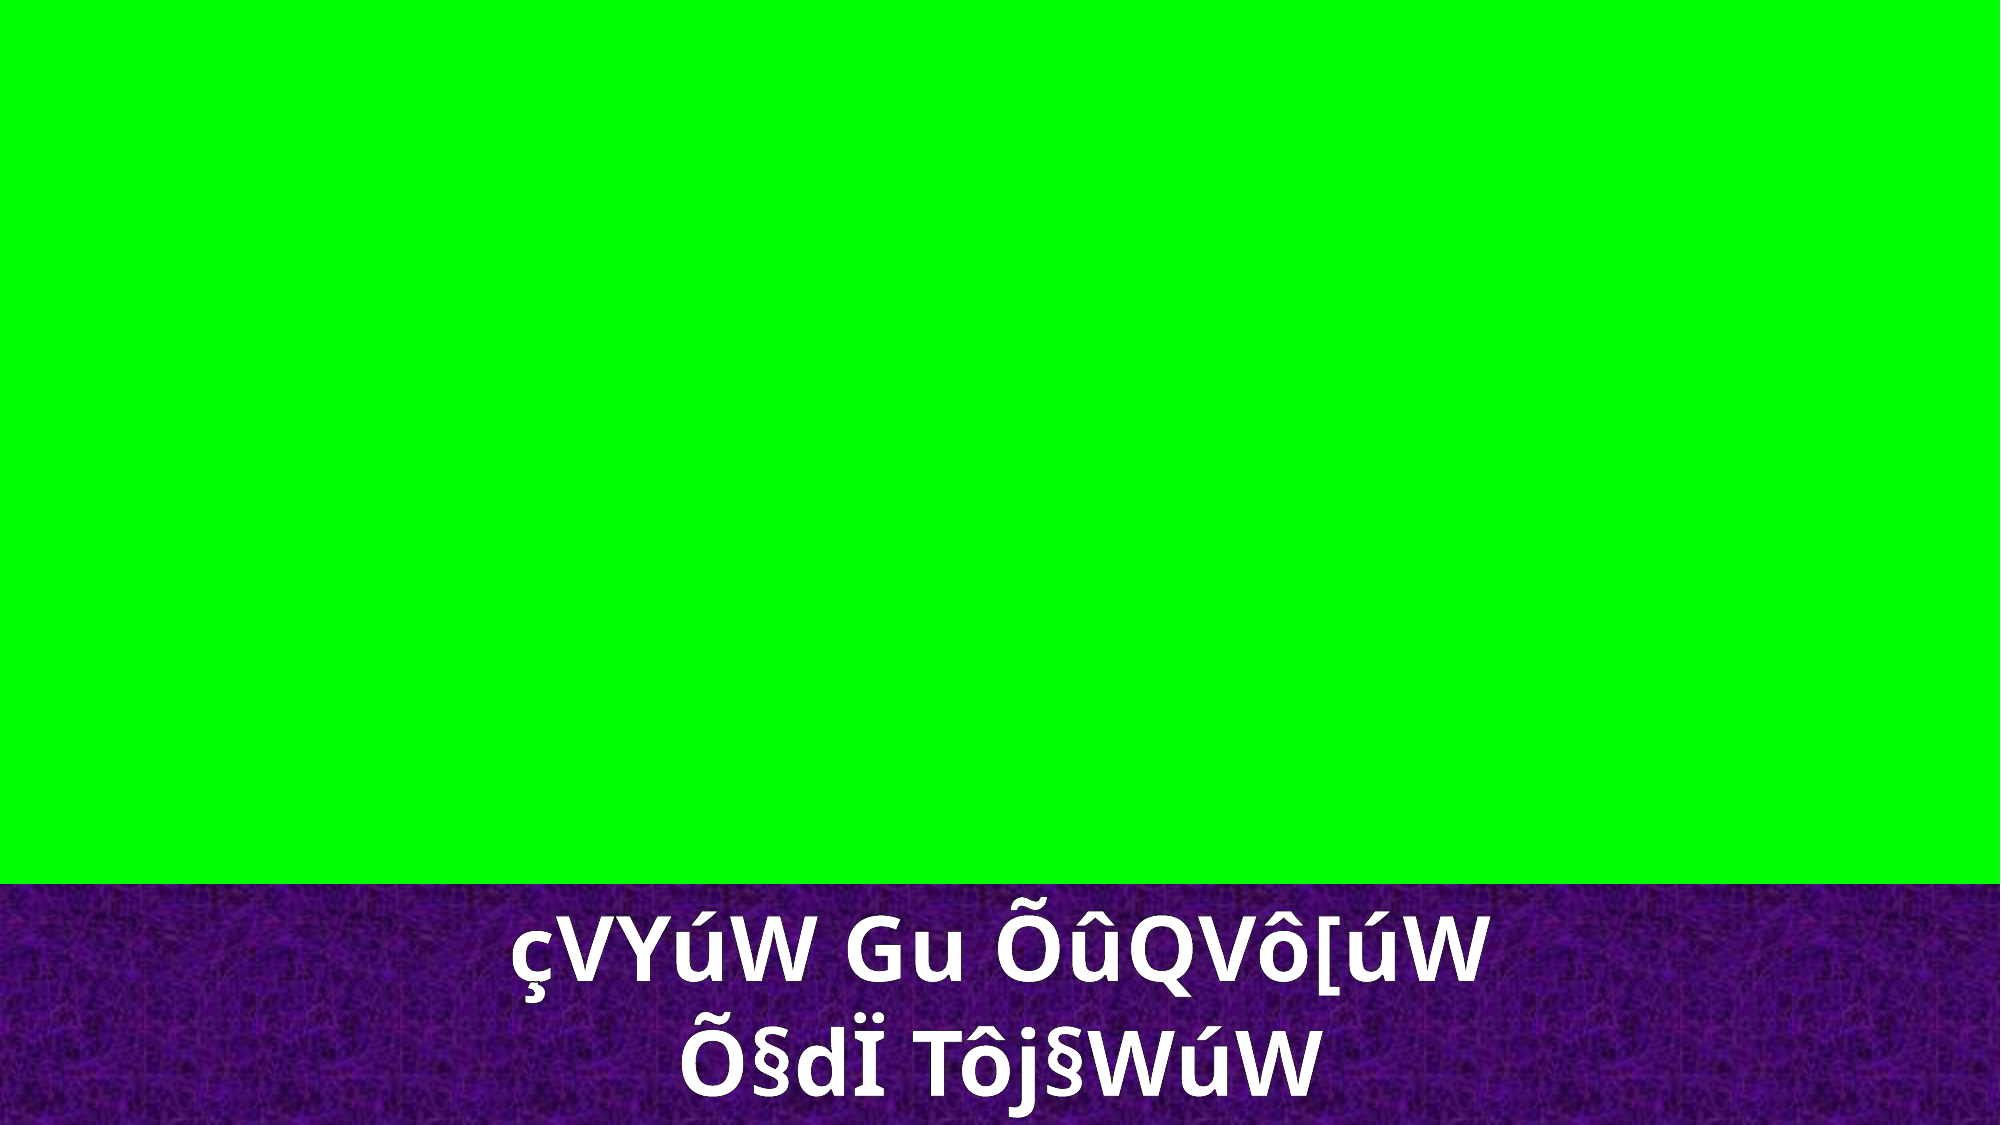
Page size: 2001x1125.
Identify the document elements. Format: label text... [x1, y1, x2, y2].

text_box [0, 884, 2000, 1125]
text_box çVYúW Gu ÕûQVô[úW Õ§dÏ Tôj§WúW [297, 877, 1702, 1122]
